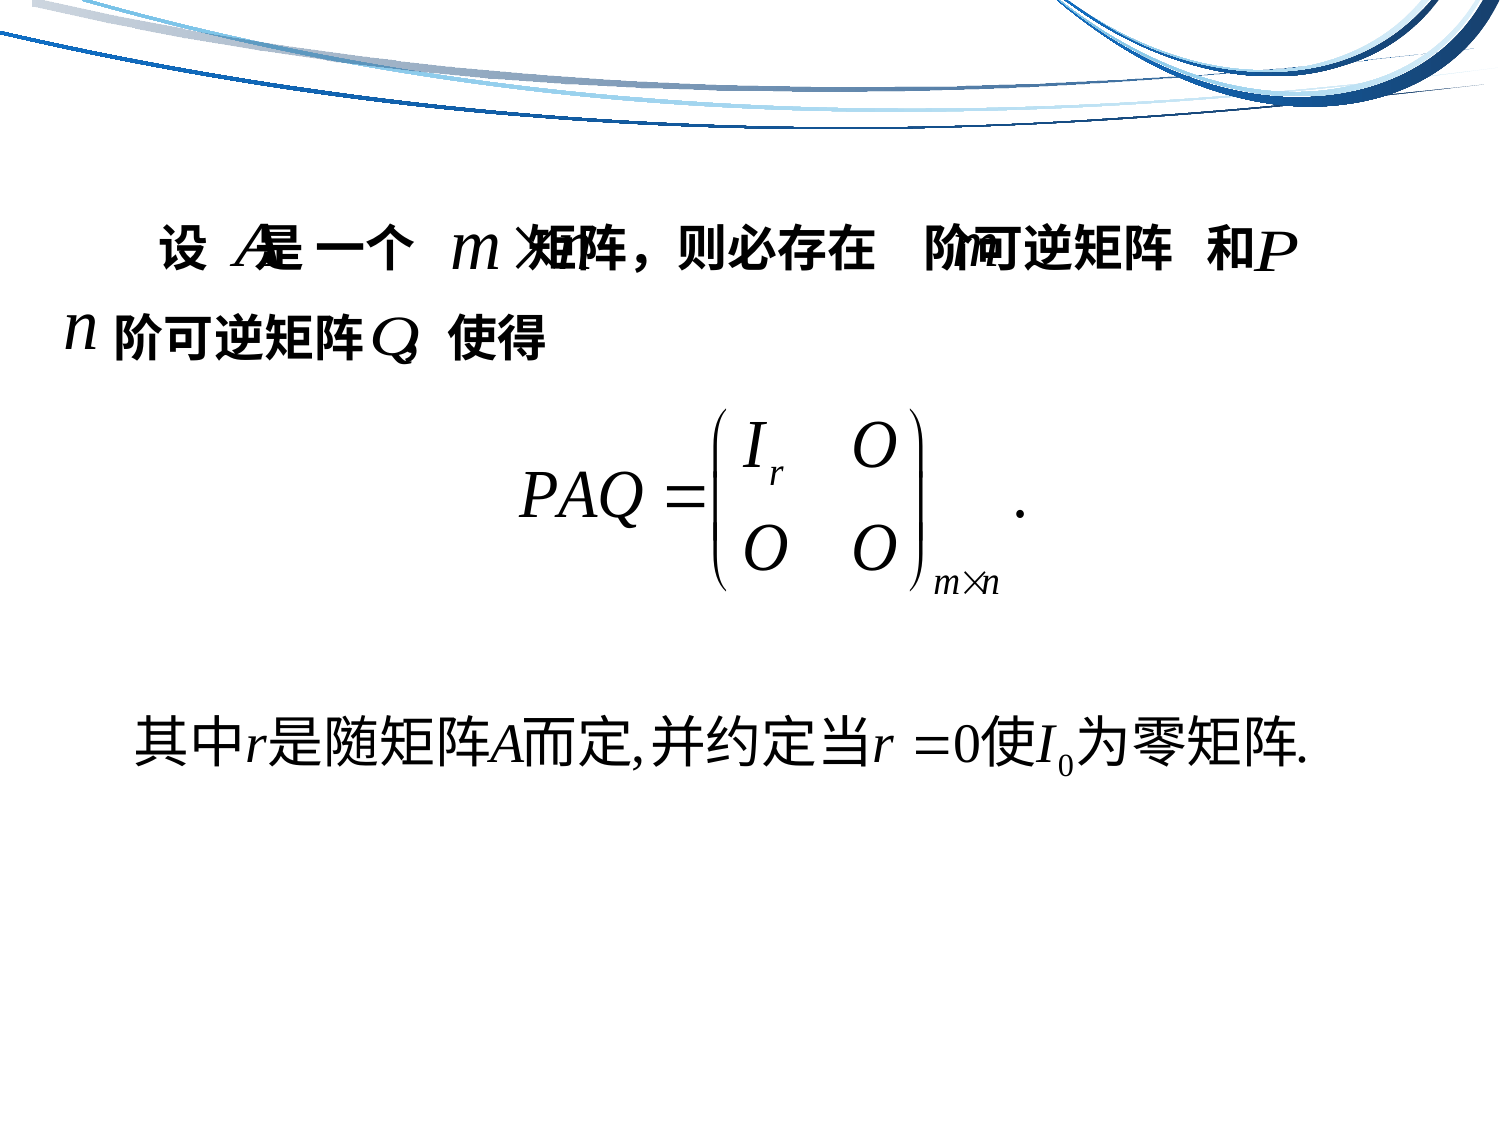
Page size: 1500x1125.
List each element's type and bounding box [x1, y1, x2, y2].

text_box [127, 706, 1315, 790]
text_box [358, 65, 1054, 112]
text_box [82, 0, 232, 36]
text_box [32, 0, 1054, 91]
text_box [507, 397, 1034, 610]
text_box [0, 31, 1151, 130]
text_box [53, 178, 1500, 380]
text_box [1054, 0, 1500, 117]
